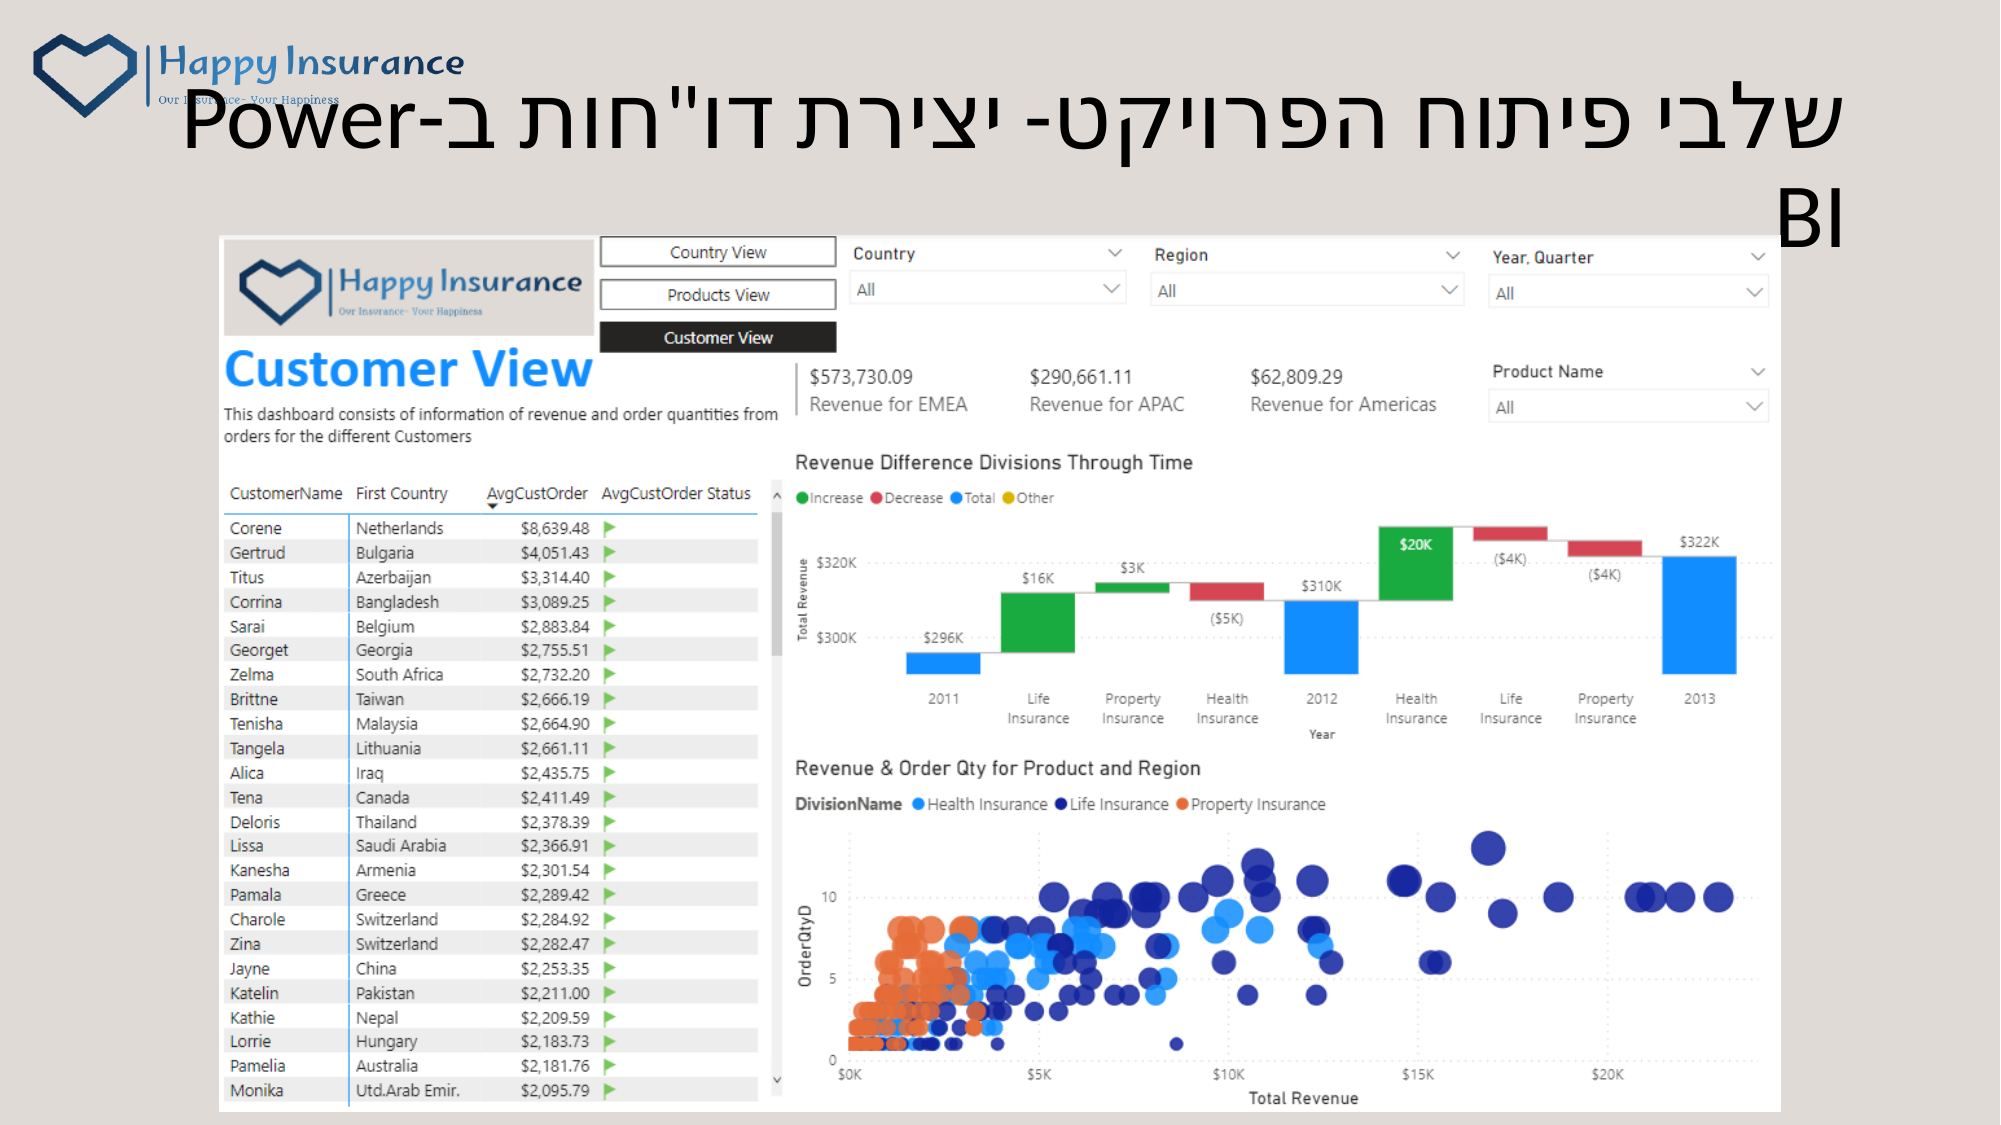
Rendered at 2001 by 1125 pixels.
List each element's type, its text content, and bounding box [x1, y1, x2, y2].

title שלבי פיתוח הפרויקט- יצירת דו"חות ב-Power BI [137, 59, 1863, 278]
picture [219, 235, 1781, 1112]
picture [21, 0, 479, 135]
